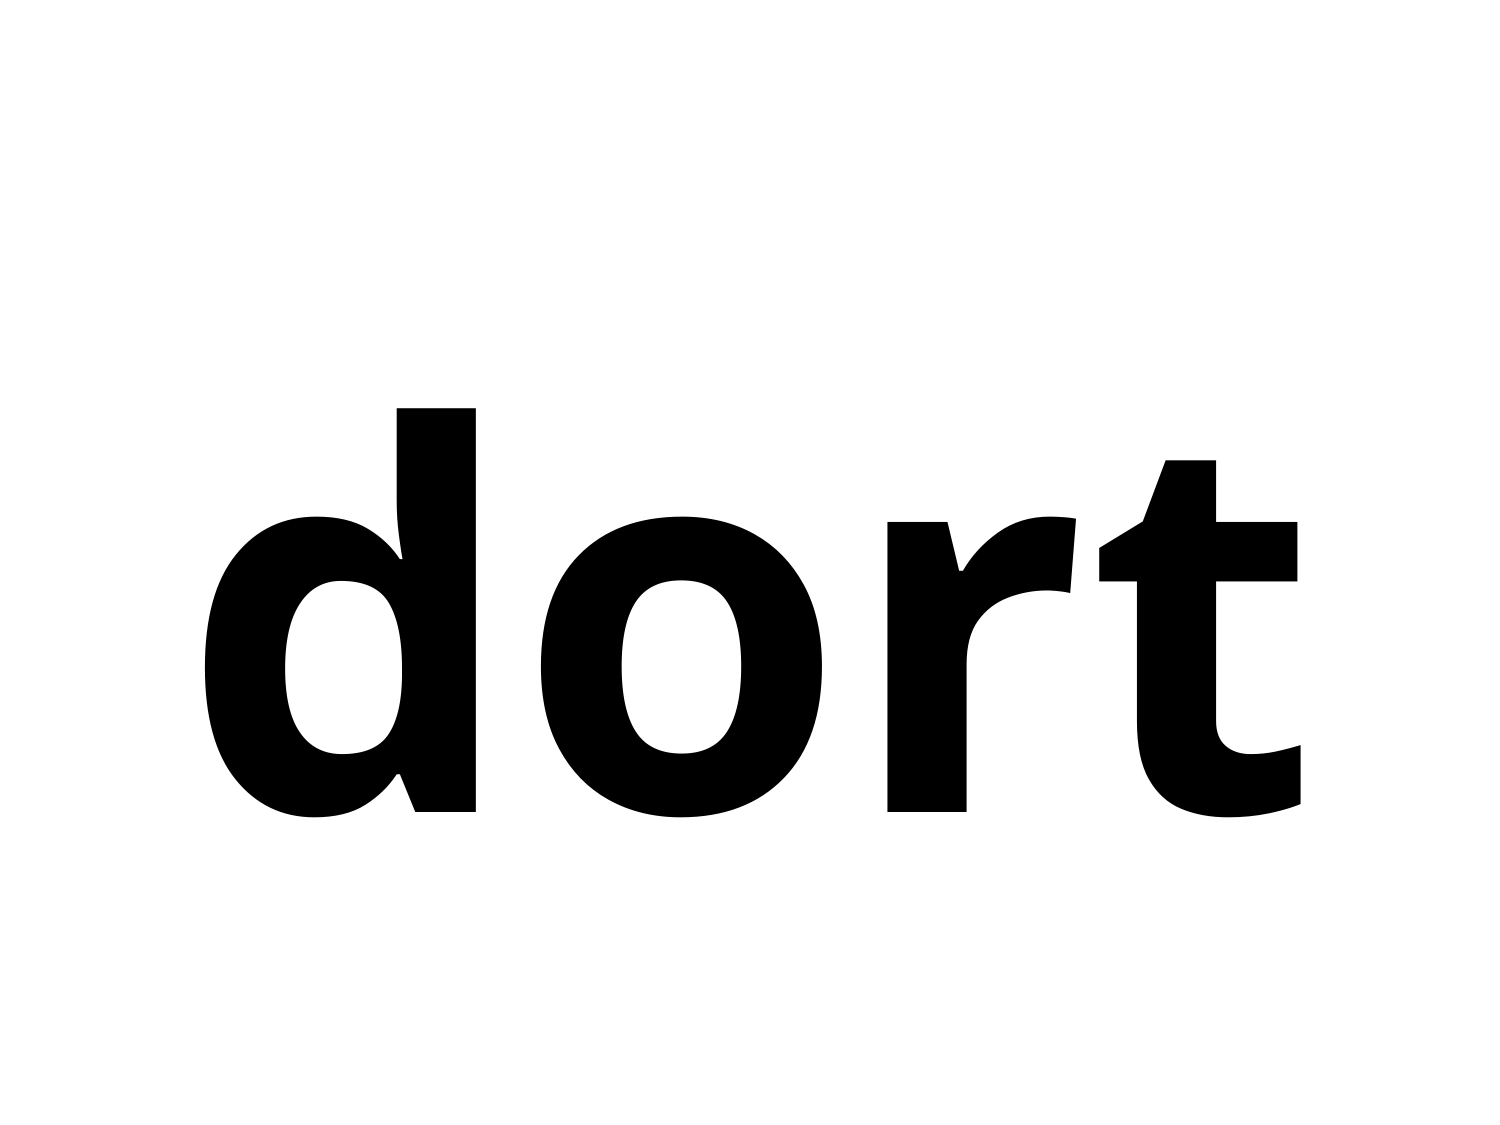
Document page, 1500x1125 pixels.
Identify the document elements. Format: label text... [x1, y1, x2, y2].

text_box dort [112, 224, 1388, 975]
